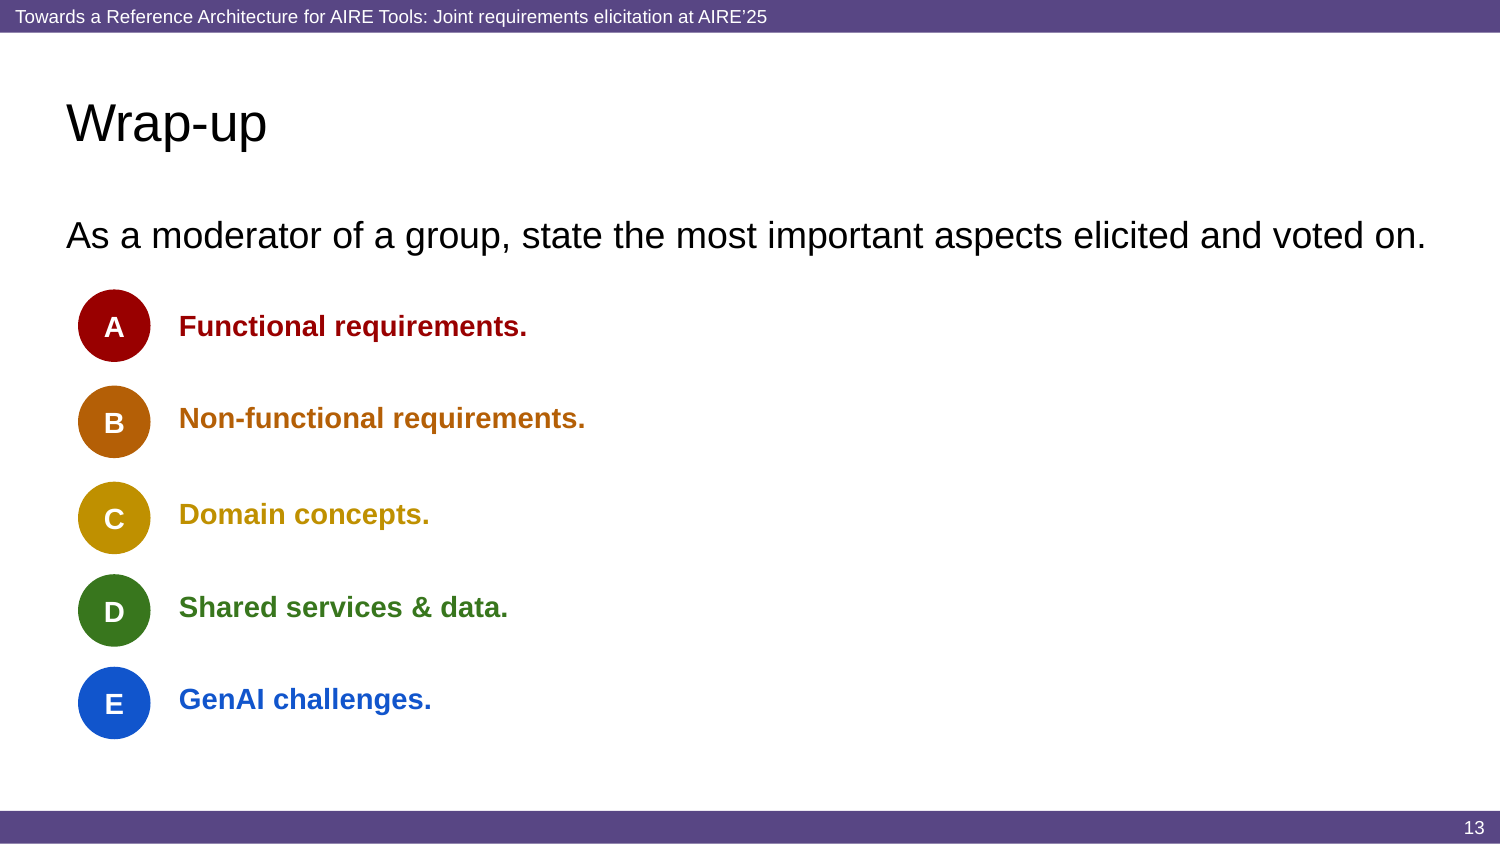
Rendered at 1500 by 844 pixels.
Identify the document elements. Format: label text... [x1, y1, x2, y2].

text_box Non-functional requirements. [164, 387, 1480, 451]
text_box B [78, 385, 151, 459]
slide_number 13 [1410, 810, 1500, 844]
title Wrap-up [51, 72, 1449, 167]
text_box Domain concepts. [164, 483, 1480, 547]
list As a moderator of a group, state the most important aspects elicited and voted on. [51, 189, 1449, 283]
text_box A [78, 289, 151, 362]
text_box Shared services & data. [164, 575, 1480, 639]
text_box D [78, 574, 151, 647]
text_box Towards a Reference Architecture for AIRE Tools: Joint requirements elicitation at AIRE’25 [0, 0, 1500, 33]
text_box GenAI challenges. [164, 668, 1480, 732]
text_box Functional requirements. [164, 295, 1480, 359]
text_box [0, 810, 1410, 844]
text_box E [78, 666, 151, 740]
text_box C [78, 481, 151, 555]
